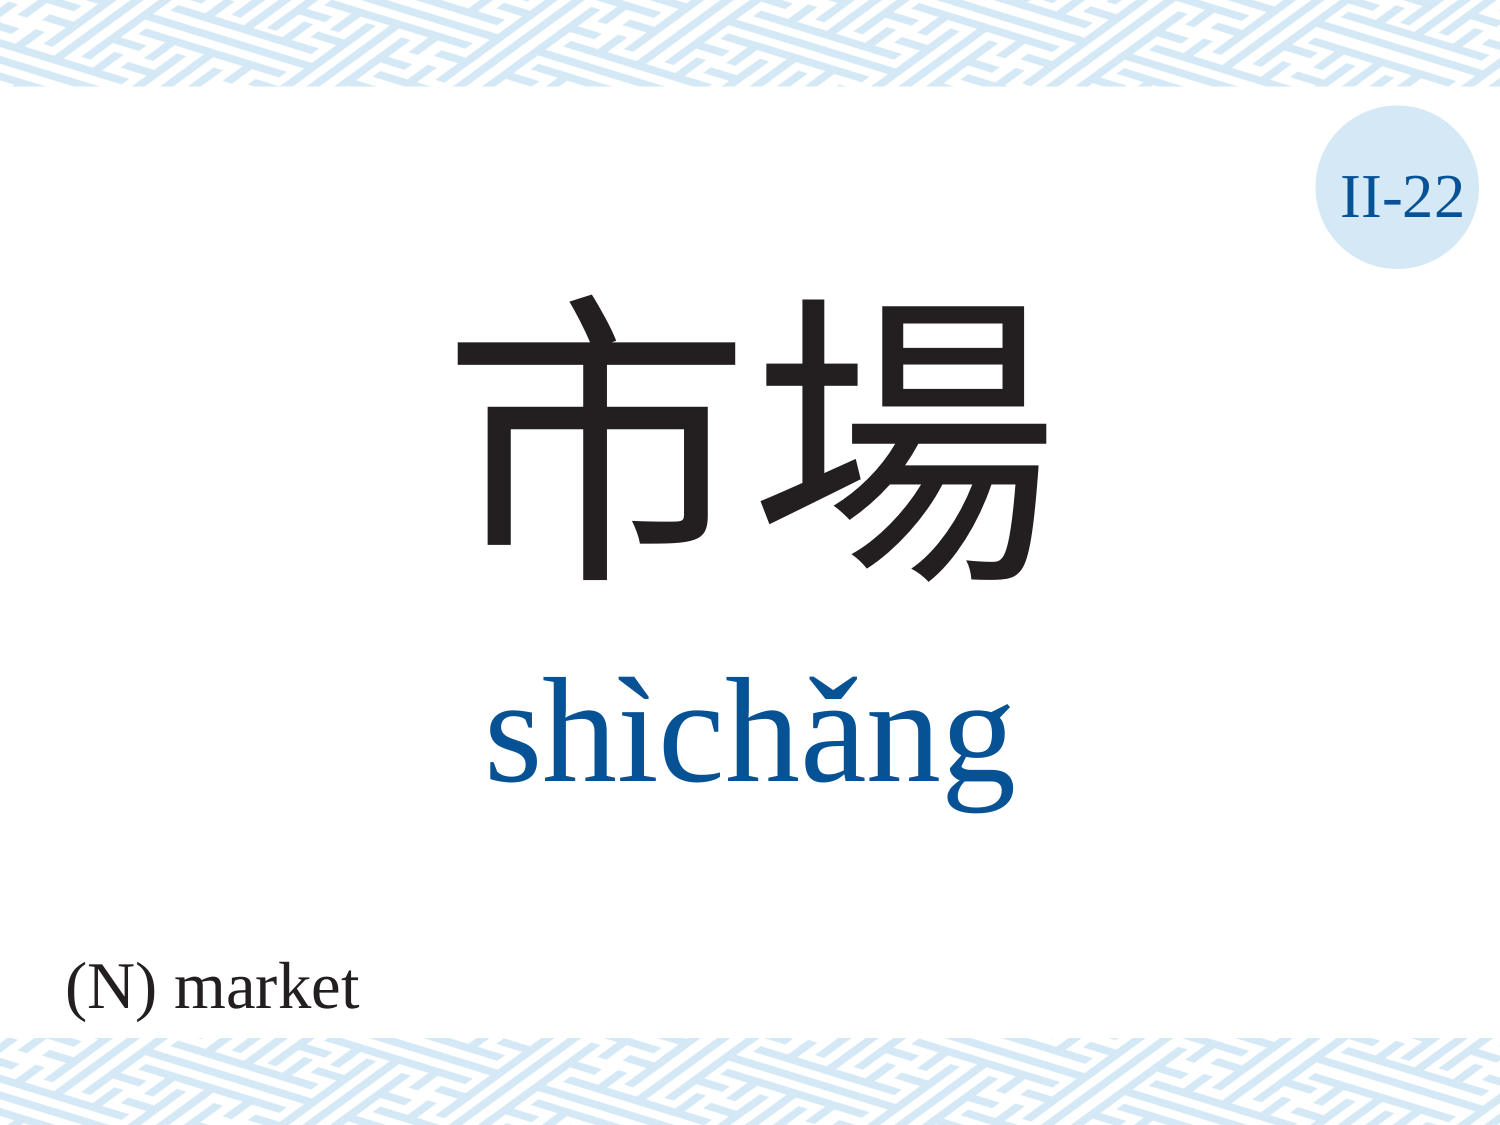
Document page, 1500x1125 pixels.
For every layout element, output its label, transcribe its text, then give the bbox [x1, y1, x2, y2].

text_box (N) market [62, 942, 362, 1023]
text_box II-22 市場 shìchǎng [439, 154, 1467, 812]
picture [0, 0, 1500, 1125]
